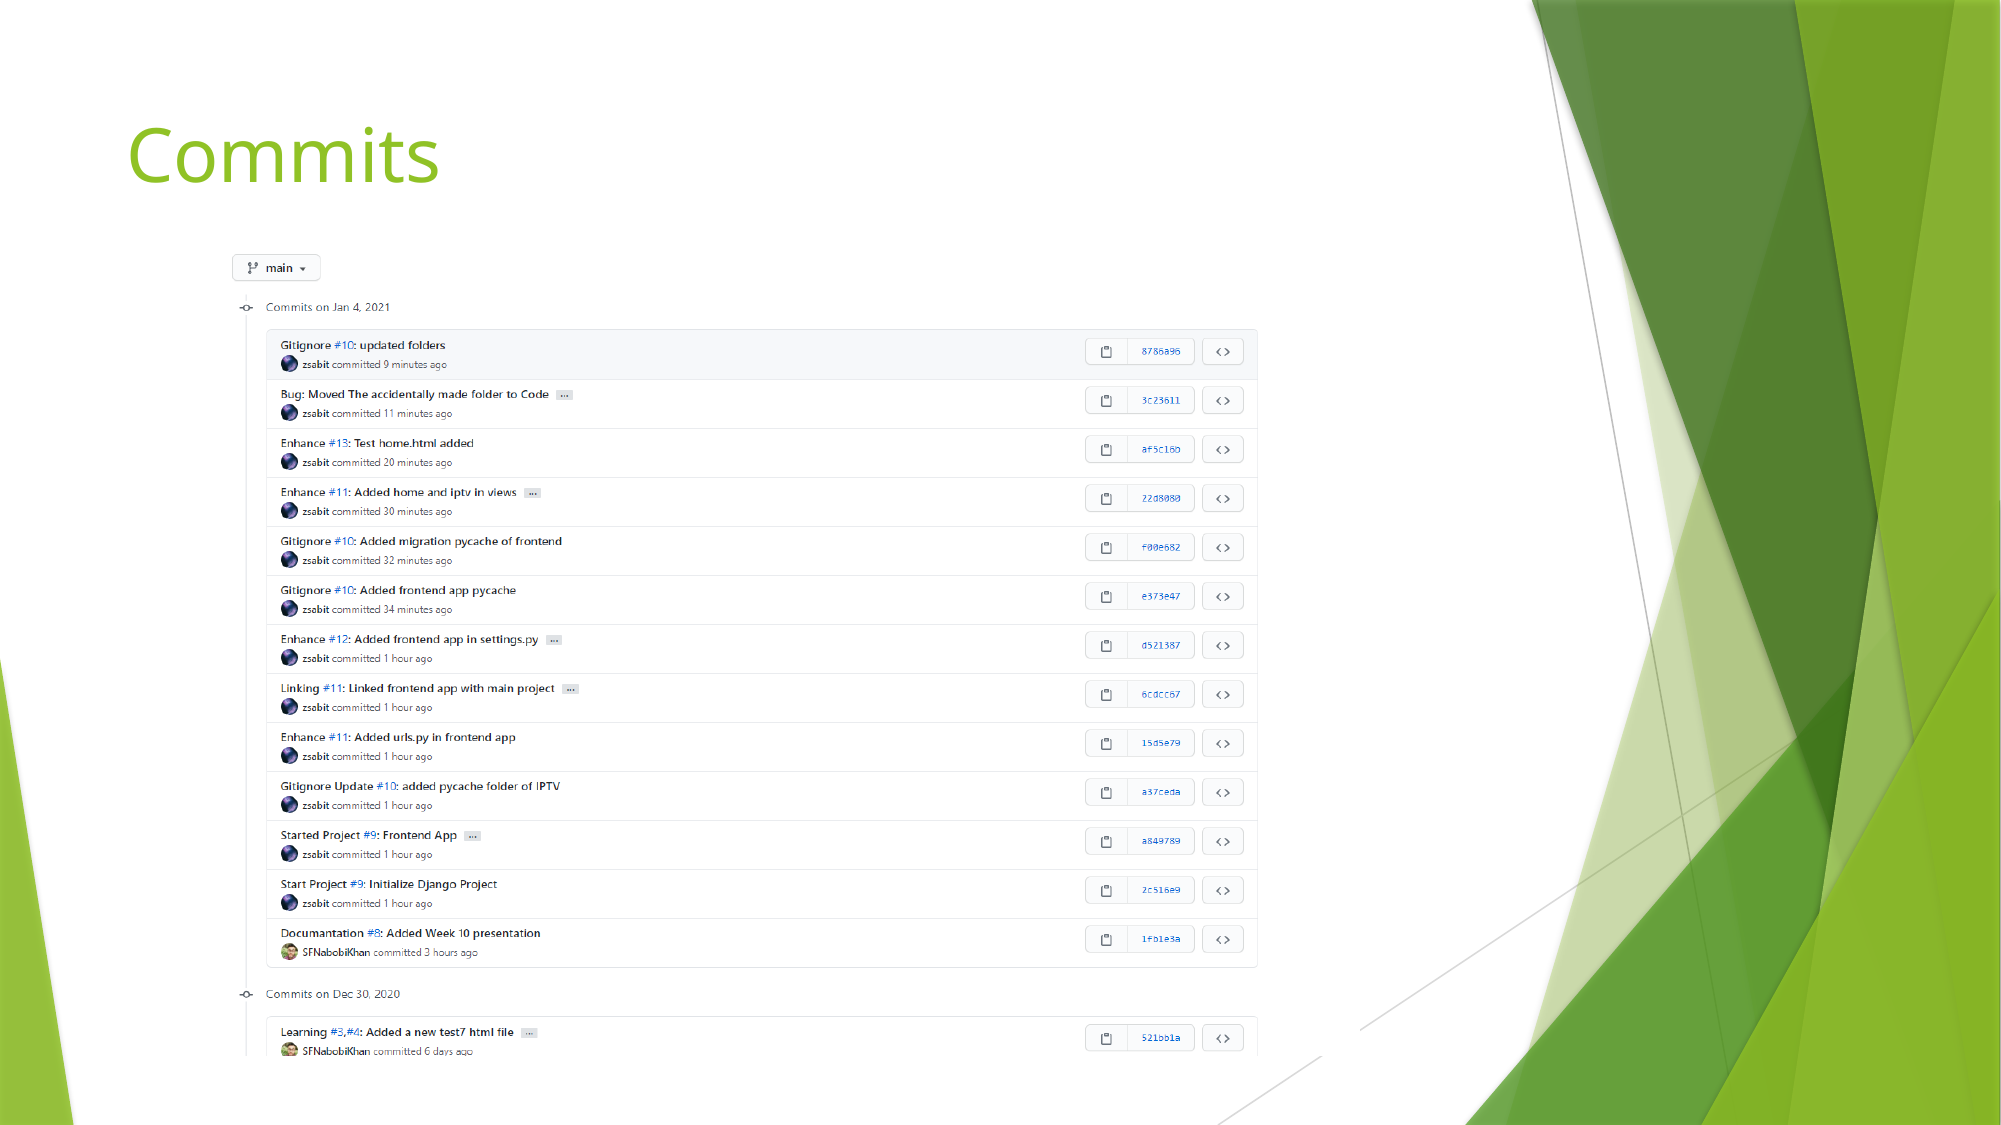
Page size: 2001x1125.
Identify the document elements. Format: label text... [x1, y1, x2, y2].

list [217, 250, 1361, 1056]
title Commits [111, 99, 1522, 317]
